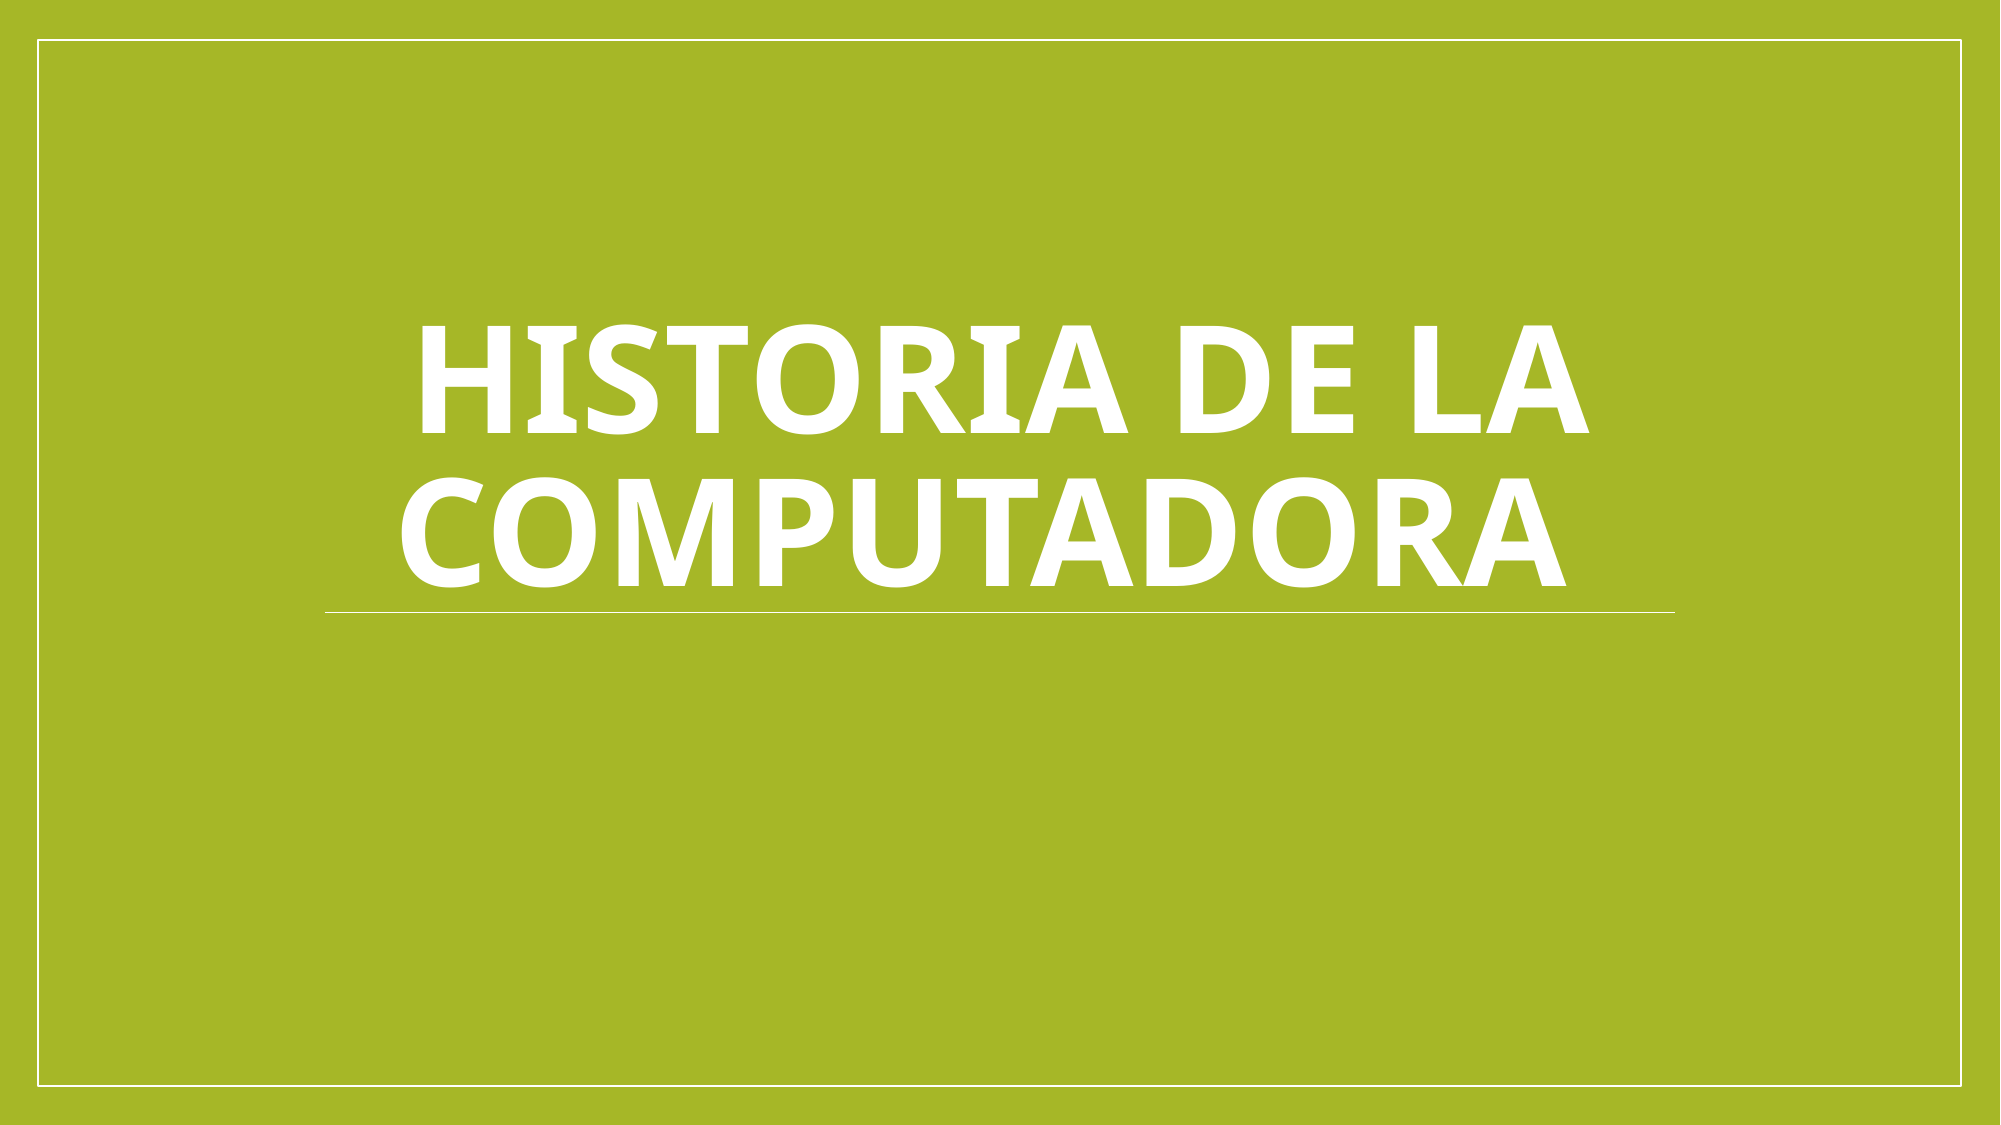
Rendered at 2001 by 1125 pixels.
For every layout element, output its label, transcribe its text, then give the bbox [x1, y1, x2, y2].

title Historia de la computadora [182, 144, 1818, 625]
